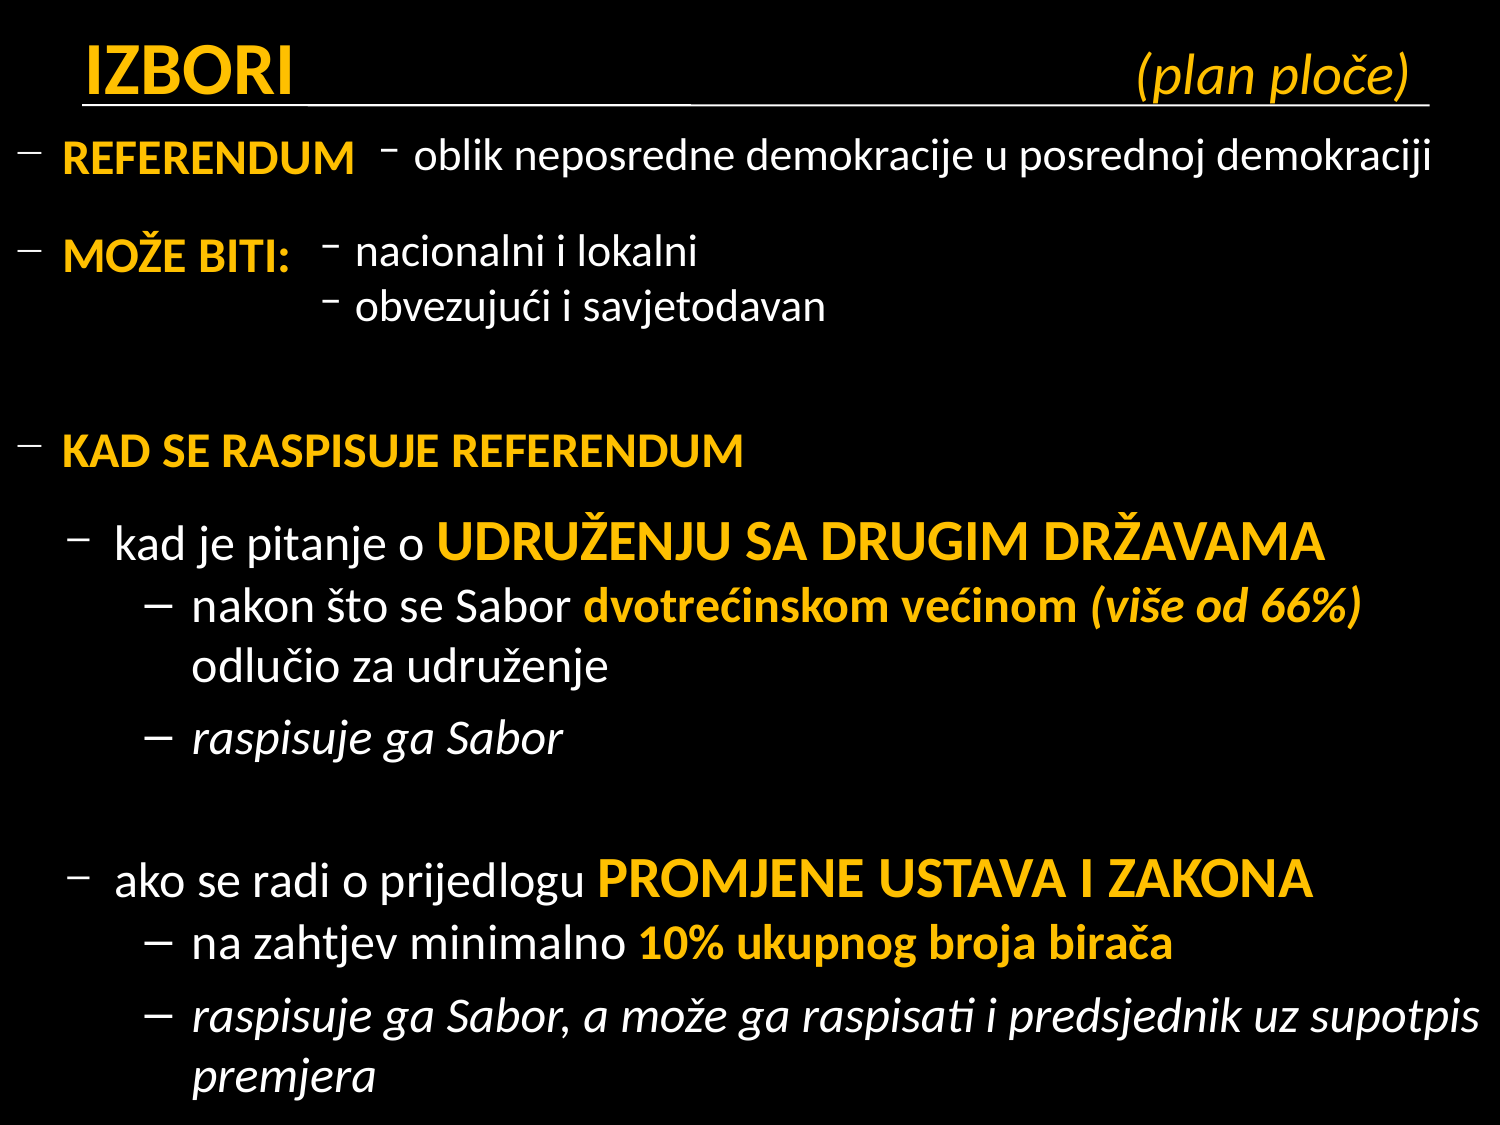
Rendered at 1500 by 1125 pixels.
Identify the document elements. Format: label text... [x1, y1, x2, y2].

list REFERENDUM MOŽE BITI: KAD SE RASPISUJE REFERENDUM kad je pitanje o UDRUŽENJU SA DRUGIM DRŽAVAMA nakon što se Sabor dvotrećinskom većinom (više od 66%) odlučio za udruženje raspisuje ga Sabor ako se radi o prijedlogu PROMJENE USTAVA I ZAKONA na zahtjev minimalno 10% ukupnog broja birača raspisuje ga Sabor, a može ga raspisati i predsjednik uz supotpis premjera [0, 117, 1500, 1090]
text_box oblik neposredne demokracije u posrednoj demokraciji [363, 117, 1500, 187]
title IZBORI (plan ploče) [70, 11, 1500, 106]
text_box nacionalni i lokalni obvezujući i savjetodavan [304, 213, 1442, 339]
